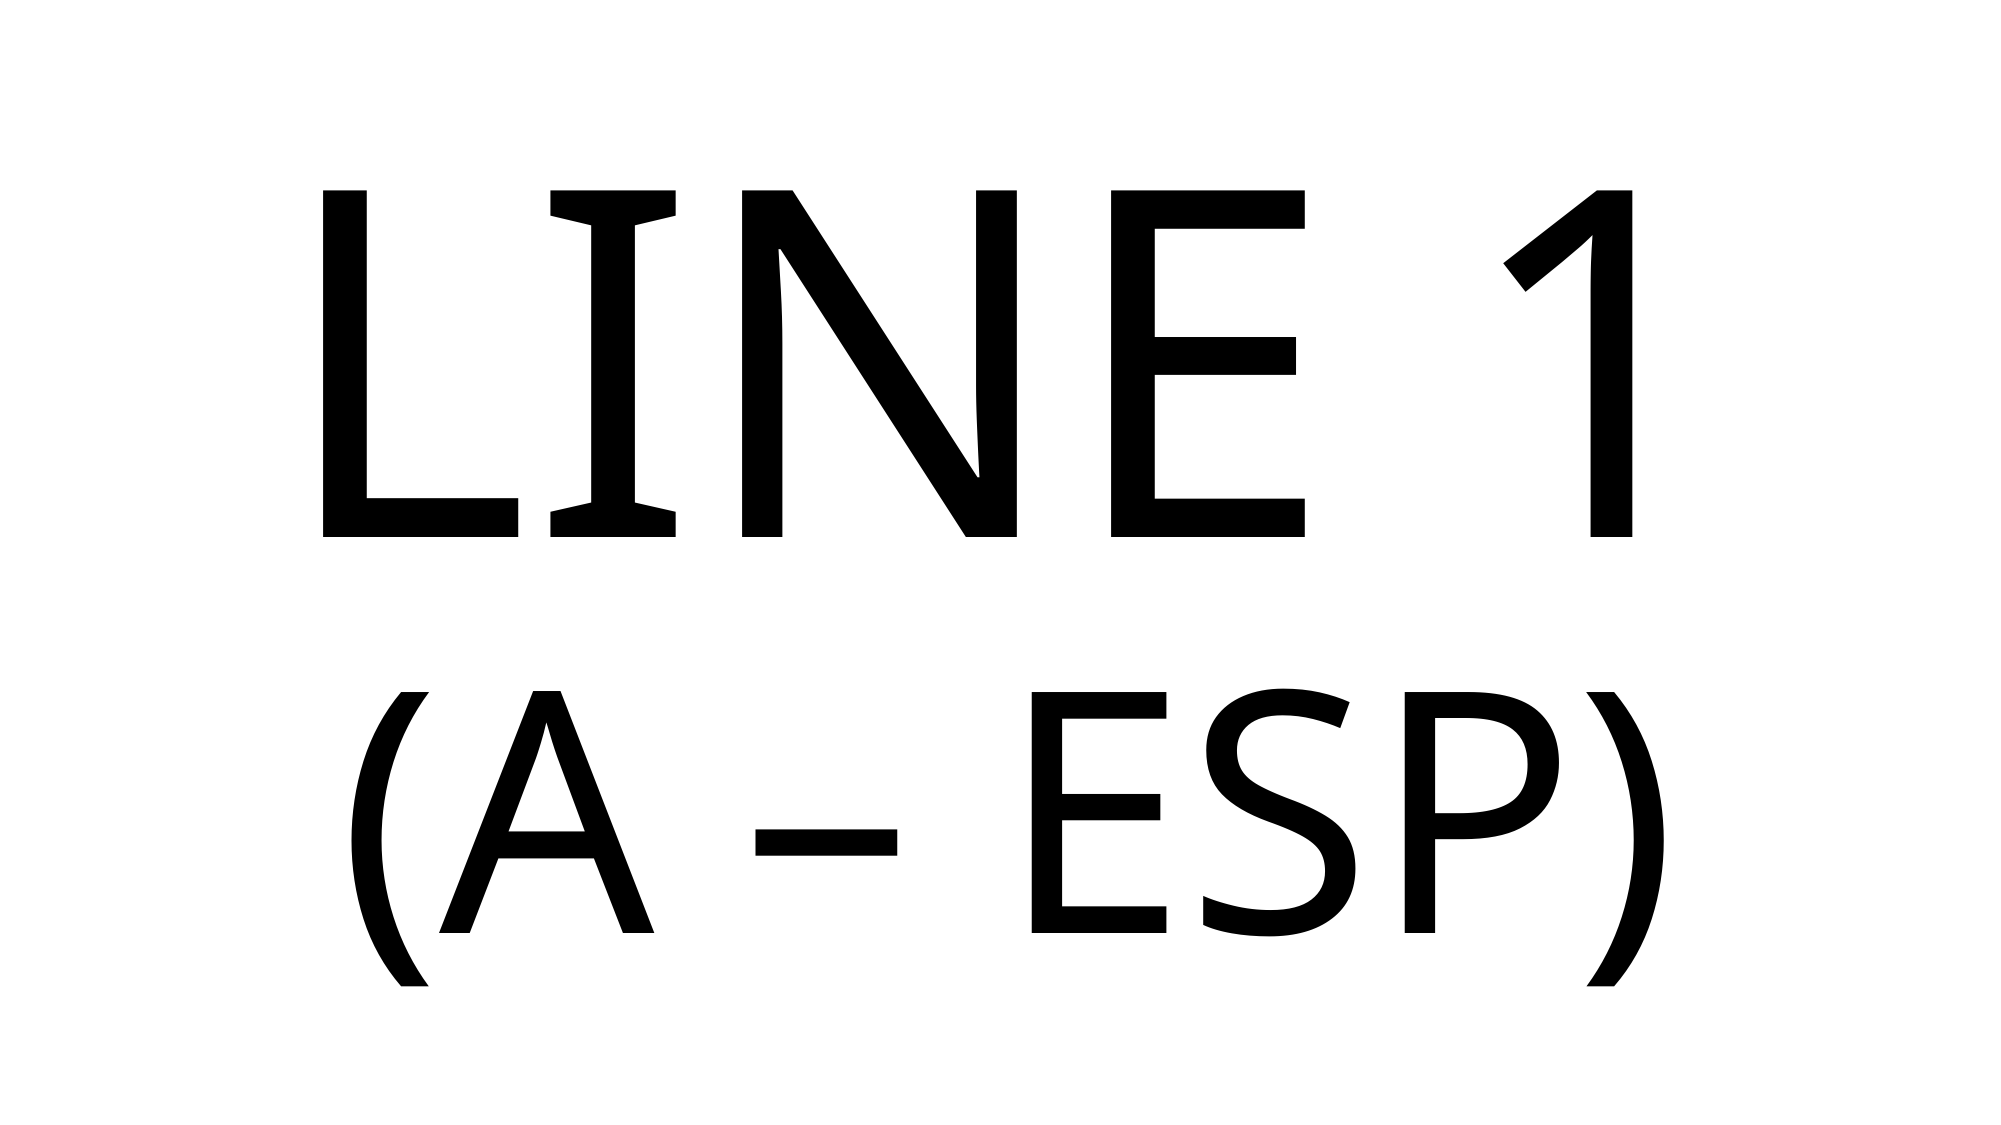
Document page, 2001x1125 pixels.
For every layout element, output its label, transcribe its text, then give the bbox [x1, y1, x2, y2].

title Line 1 (A – Esp) [54, 135, 1962, 990]
